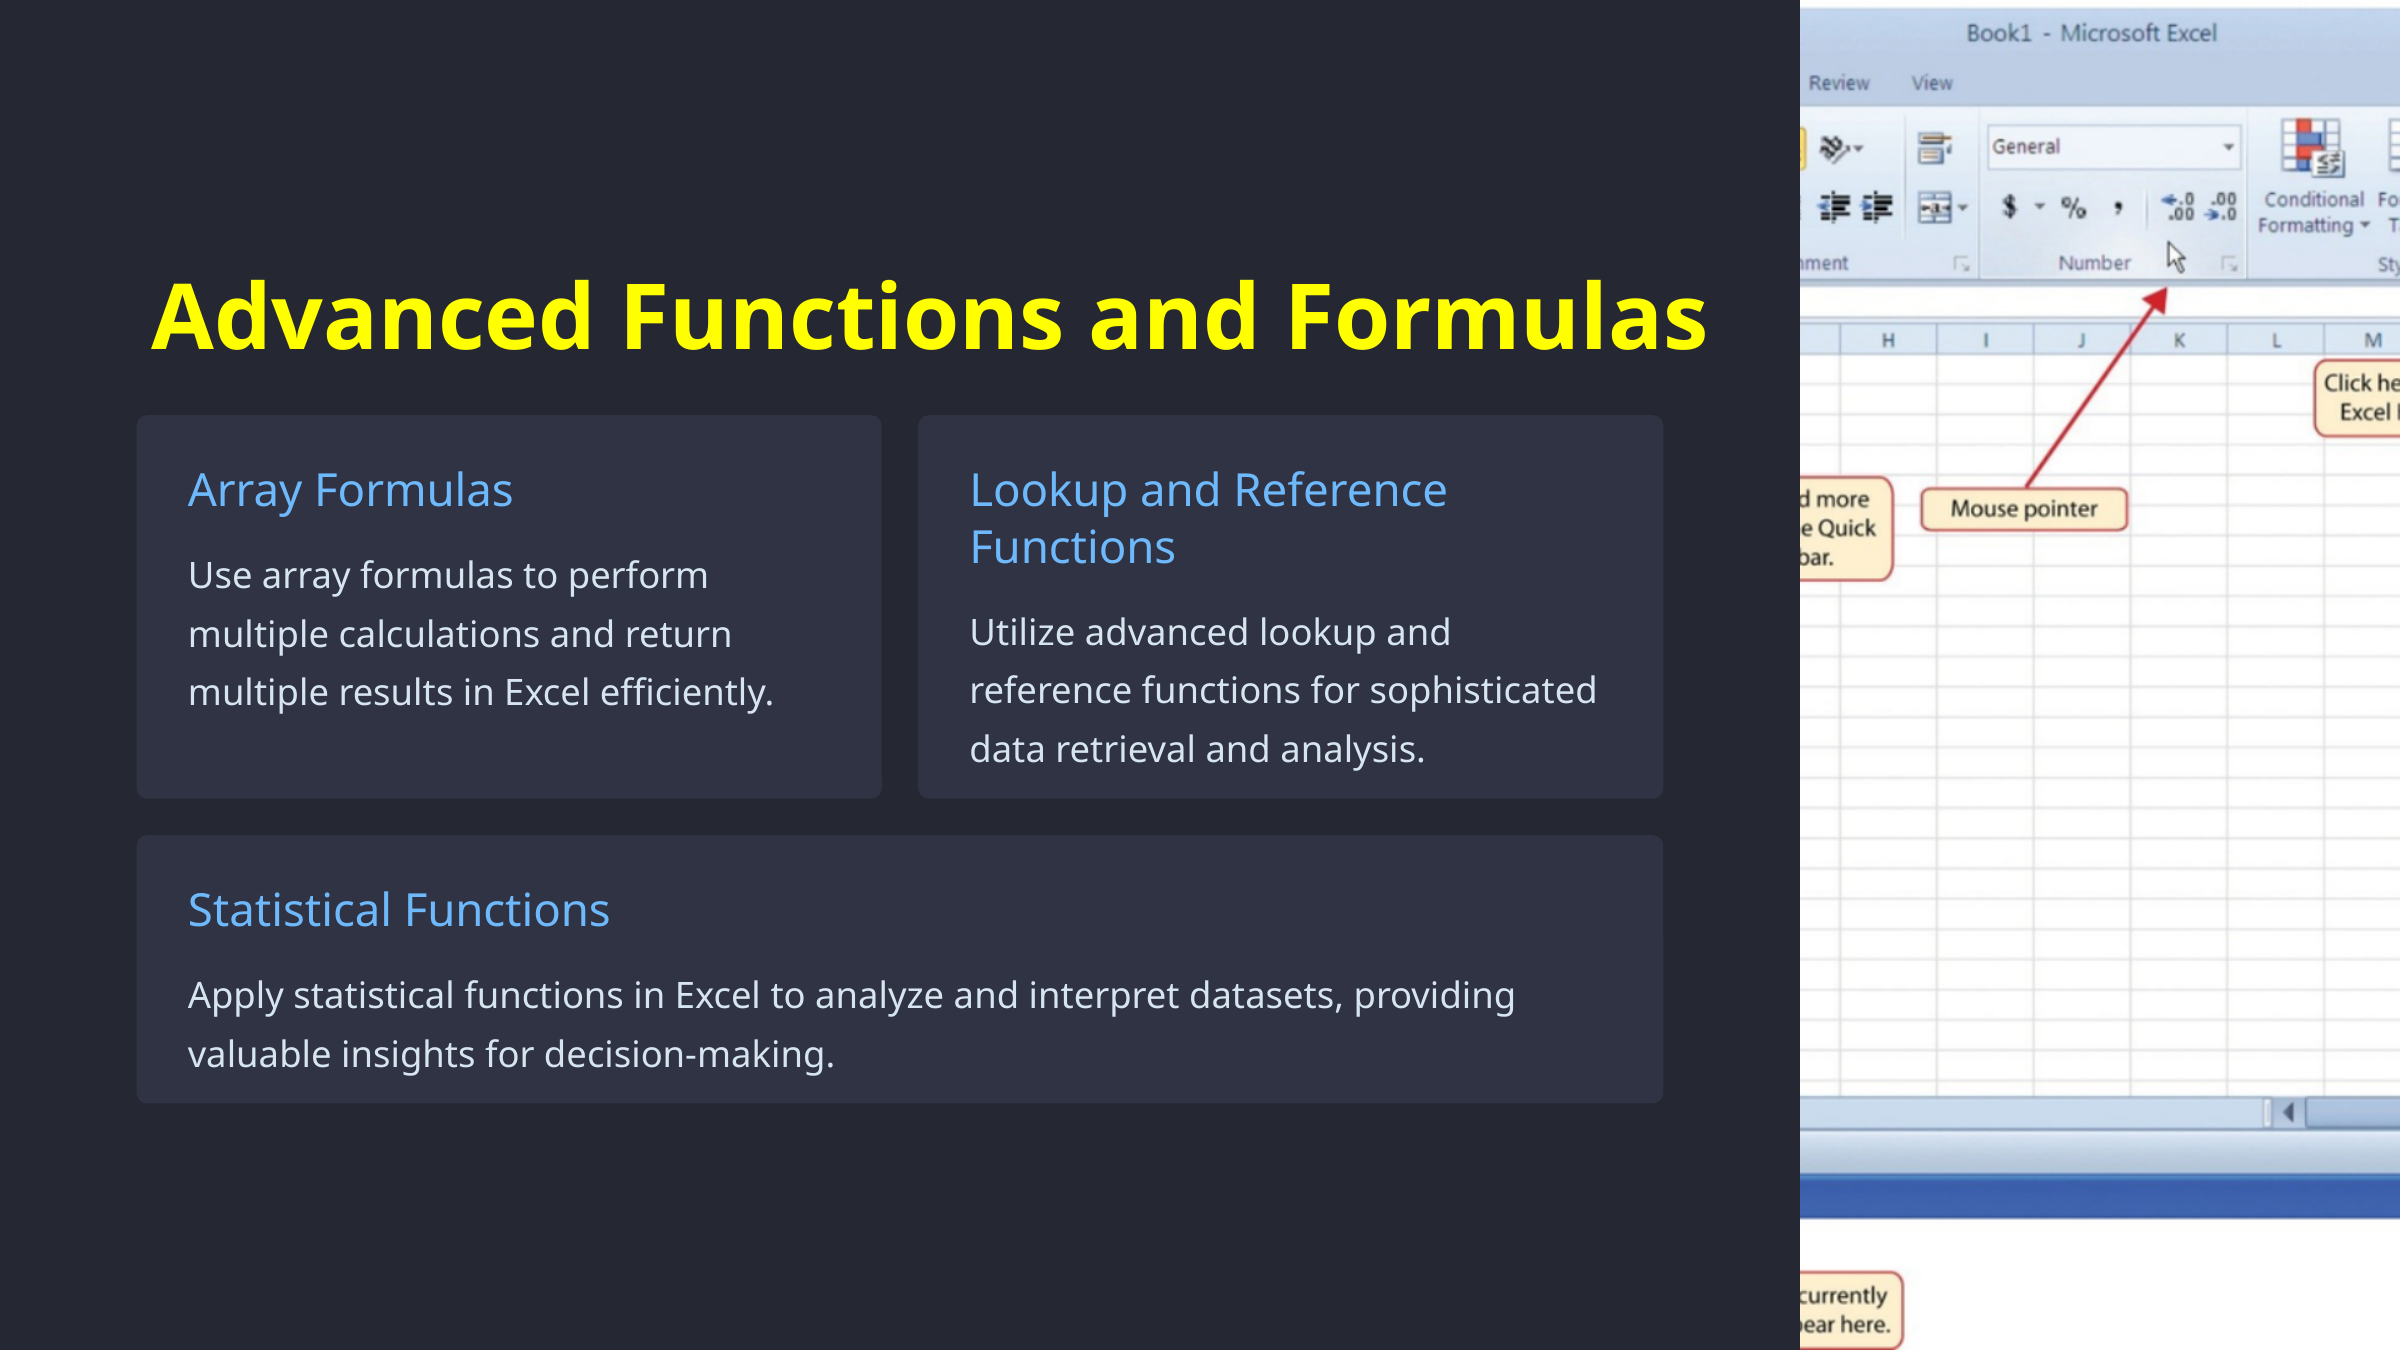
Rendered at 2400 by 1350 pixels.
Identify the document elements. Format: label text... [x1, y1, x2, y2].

text_box Use array formulas to perform multiple calculations and return multiple results in Excel efficiently. [173, 530, 846, 706]
text_box Lookup and Reference Functions [954, 451, 1627, 566]
text_box Statistical Functions [173, 871, 604, 929]
text_box Advanced Functions and Formulas [136, 246, 1592, 361]
text_box Array Formulas [173, 451, 538, 509]
picture [1799, 0, 2400, 1350]
text_box [0, 0, 1799, 1350]
text_box [918, 415, 1664, 799]
text_box Utilize advanced lookup and reference functions for sophisticated data retrieval and analysis. [954, 587, 1627, 763]
text_box [136, 835, 1664, 1104]
text_box [136, 415, 882, 799]
text_box Apply statistical functions in Excel to analyze and interpret datasets, providing valuable insights for decision-making. [173, 950, 1627, 1067]
